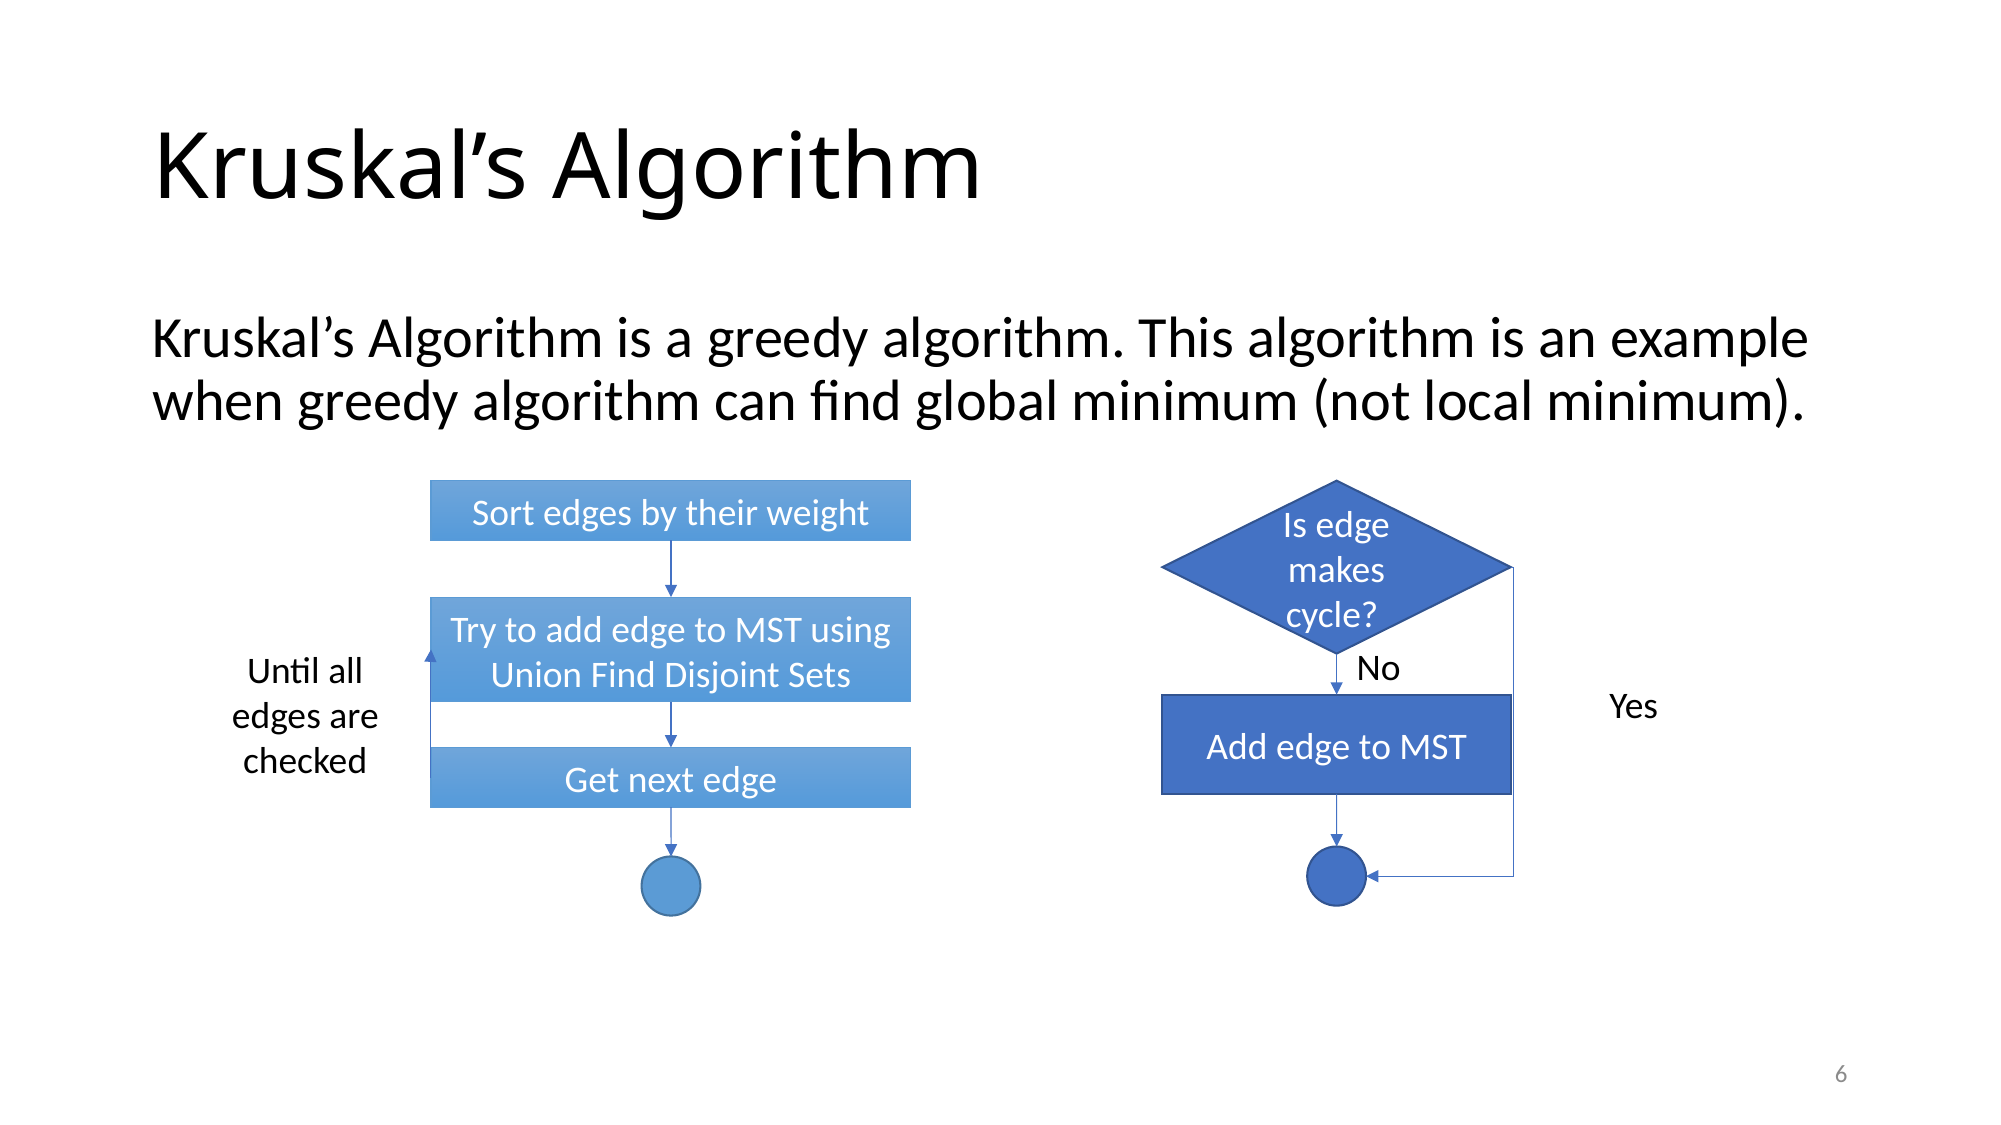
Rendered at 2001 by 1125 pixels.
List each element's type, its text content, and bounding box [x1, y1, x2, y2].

text_box Yes [1594, 674, 1702, 734]
text_box [640, 855, 702, 917]
text_box Sort edges by their weight [430, 480, 911, 541]
text_box No [1341, 635, 1366, 695]
text_box Add edge to MST [1161, 694, 1366, 795]
text_box Try to add edge to MST using Union ­Find Disjoint Sets [430, 597, 911, 702]
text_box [1366, 567, 1511, 877]
text_box Get next edge [430, 747, 911, 808]
text_box [1306, 845, 1367, 907]
list Kruskal’s Algorithm is a greedy algorithm. This algorithm is an example when greedy algorithm can find global minimum (not local minimum). [137, 299, 1863, 1014]
text_box Is edge makes cycle? [1160, 479, 1513, 655]
title Kruskal’s Algorithm [137, 59, 1863, 278]
text_box Until all edges are checked [212, 638, 398, 788]
slide_number 6 [1412, 1042, 1863, 1103]
